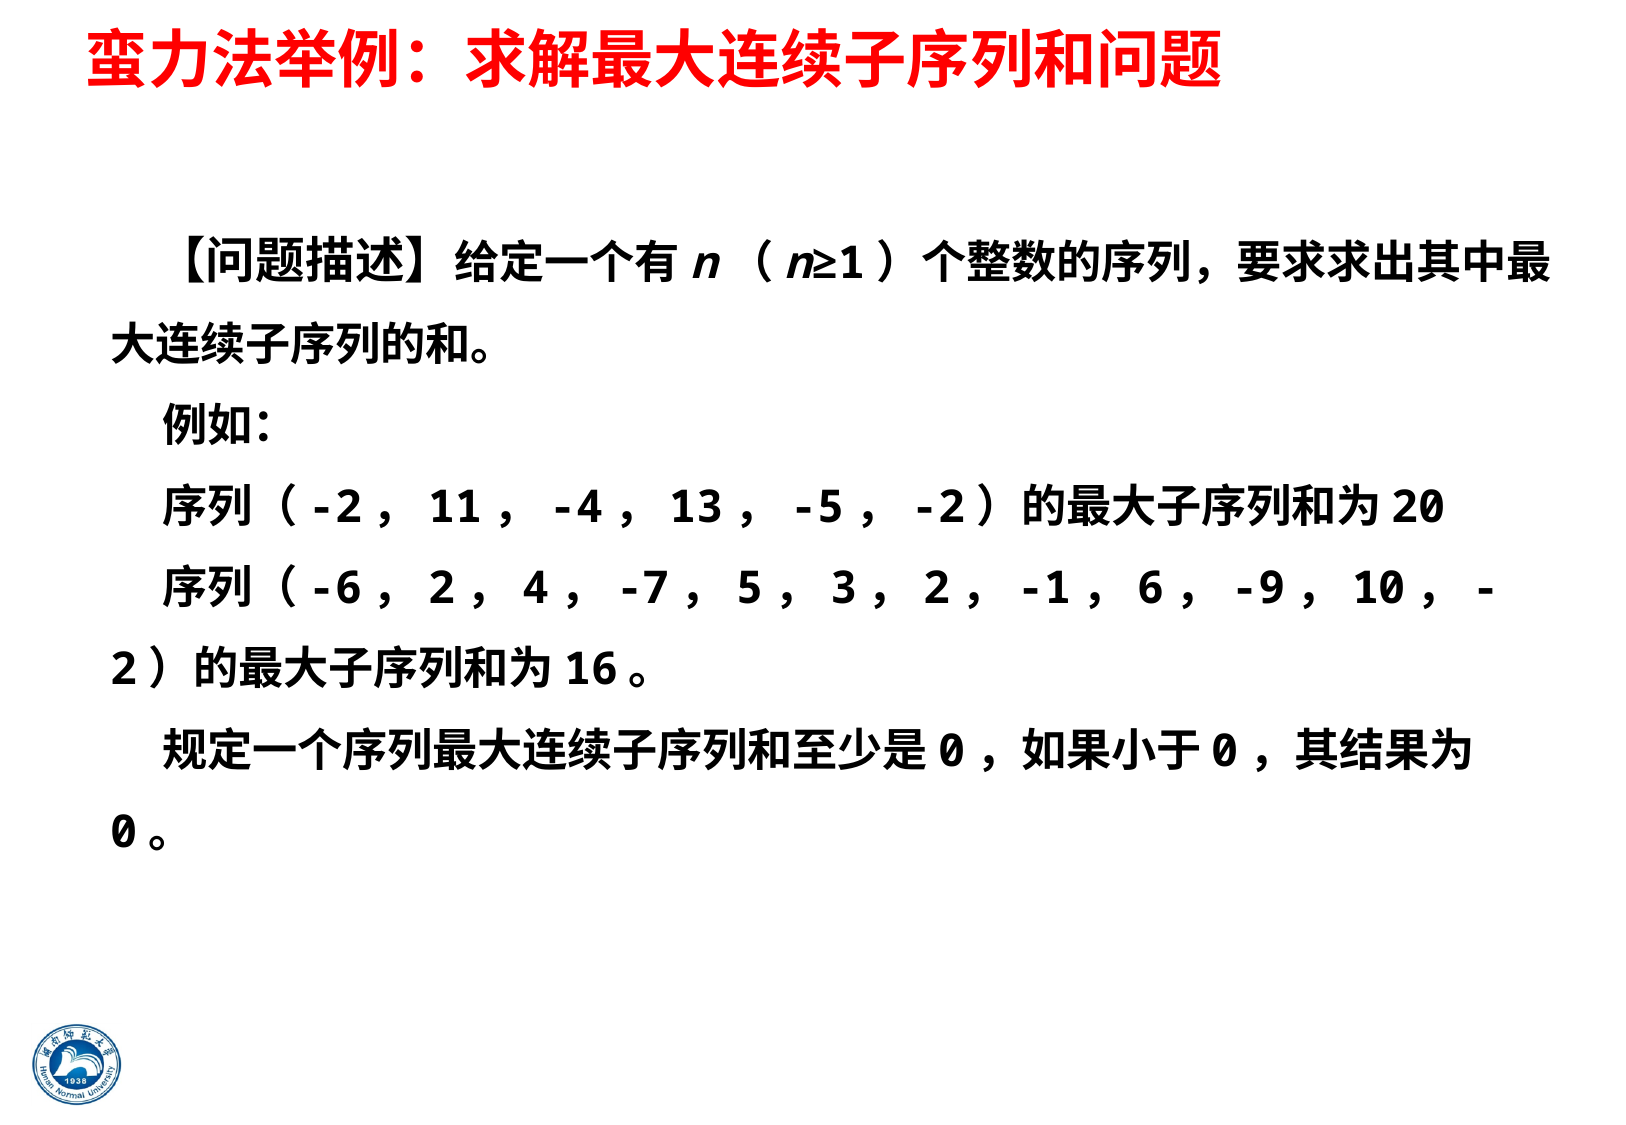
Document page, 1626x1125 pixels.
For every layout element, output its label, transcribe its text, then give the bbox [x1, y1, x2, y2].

text_box 蛮力法举例：求解最大连续子序列和问题 [68, 10, 1583, 105]
picture [31, 1023, 122, 1106]
text_box 【问题描述】给定一个有n（n≥1）个整数的序列，要求求出其中最大连续子序列的和。 例如： 序列（-2，11，-4，13，-5，-2）的最大子序列和为20 序列（-6，2，4，-7，5，3，2，-1，6，-9，10，-2）的最大子序列和为16。 规定一个序列最大连续子序列和至少是0，如果小于0，其结果为0。 [95, 191, 1581, 864]
